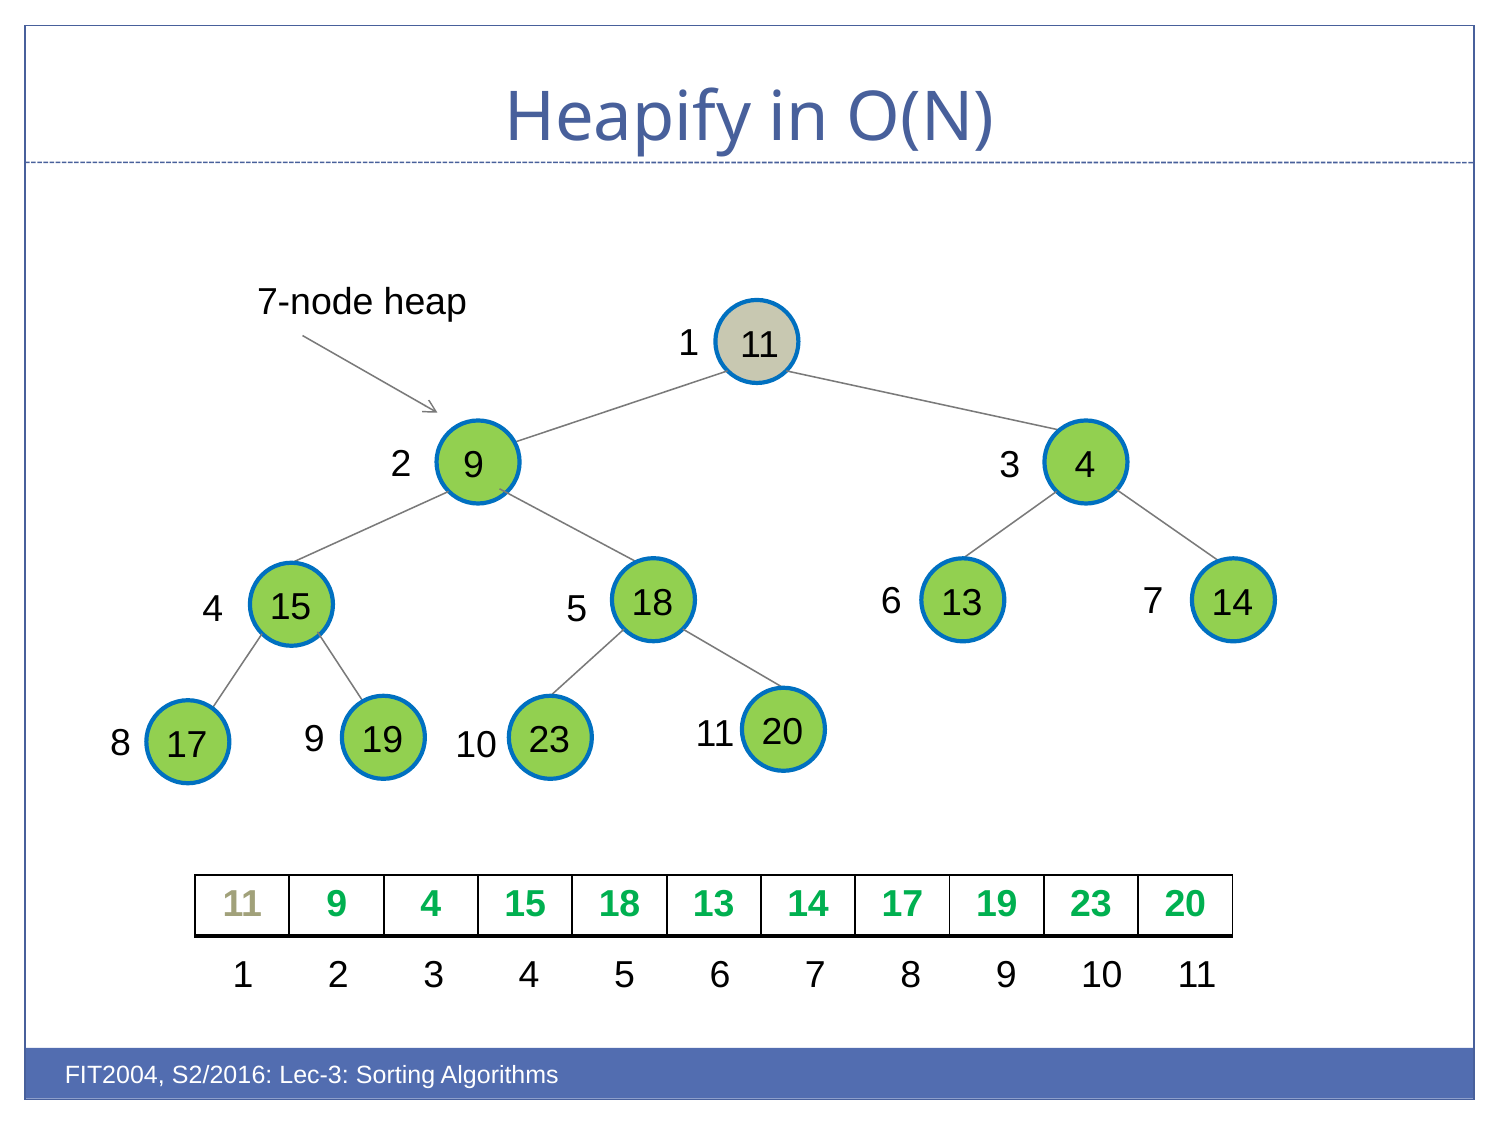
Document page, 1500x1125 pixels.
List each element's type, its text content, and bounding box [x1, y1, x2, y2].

table_header 7 [768, 946, 863, 1007]
table_header 10 [1054, 946, 1149, 1007]
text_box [715, 299, 799, 384]
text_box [1191, 558, 1276, 642]
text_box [436, 420, 520, 504]
table_header 11 [196, 876, 288, 934]
table_header 4 [481, 946, 577, 1007]
text_box 5 [551, 580, 602, 628]
table_header 14 [762, 876, 854, 934]
table_header 11 [1149, 946, 1245, 1007]
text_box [786, 370, 1074, 434]
table_header 18 [573, 876, 666, 934]
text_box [341, 695, 426, 780]
table_header 9 [290, 876, 383, 934]
text_box 11 [680, 701, 735, 762]
text_box 1 [663, 310, 709, 368]
table_header 1 [195, 946, 290, 1007]
table_header 17 [856, 876, 949, 934]
text_box 9 [289, 707, 335, 767]
title Heapify in O(N) [49, 37, 1450, 162]
footer FIT2004, S2/2016: Lec-3: Sorting Algorithms [50, 1051, 800, 1112]
table_header 13 [668, 876, 760, 934]
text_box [550, 628, 625, 696]
text_box 8 [95, 710, 140, 770]
text_box 2 [375, 431, 427, 489]
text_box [962, 491, 1057, 559]
text_box 6 [866, 568, 915, 628]
table_header 20 [1139, 876, 1232, 934]
table_header 5 [577, 946, 672, 1007]
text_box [499, 488, 653, 571]
table_header 23 [1045, 876, 1137, 934]
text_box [741, 687, 826, 771]
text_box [317, 631, 384, 733]
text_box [1115, 488, 1233, 571]
text_box 4 [187, 576, 238, 633]
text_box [611, 557, 696, 642]
table_header 6 [672, 946, 768, 1007]
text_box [476, 370, 728, 455]
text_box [921, 558, 1005, 642]
table_header 4 [385, 876, 477, 934]
table_header 8 [863, 946, 959, 1007]
table_header 19 [950, 876, 1043, 934]
text_box 10 [440, 712, 502, 773]
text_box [1044, 420, 1128, 504]
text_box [189, 633, 263, 743]
table_header 2 [290, 946, 386, 1007]
table_header 15 [479, 876, 571, 934]
text_box 3 [984, 442, 1035, 489]
text_box 7-node heap [242, 269, 482, 330]
text_box 7 [1127, 580, 1179, 628]
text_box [682, 628, 784, 688]
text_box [291, 491, 450, 563]
table_header 3 [386, 946, 481, 1007]
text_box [302, 335, 438, 413]
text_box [508, 695, 593, 780]
table_header 9 [959, 946, 1054, 1007]
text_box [146, 699, 230, 784]
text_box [249, 562, 334, 646]
